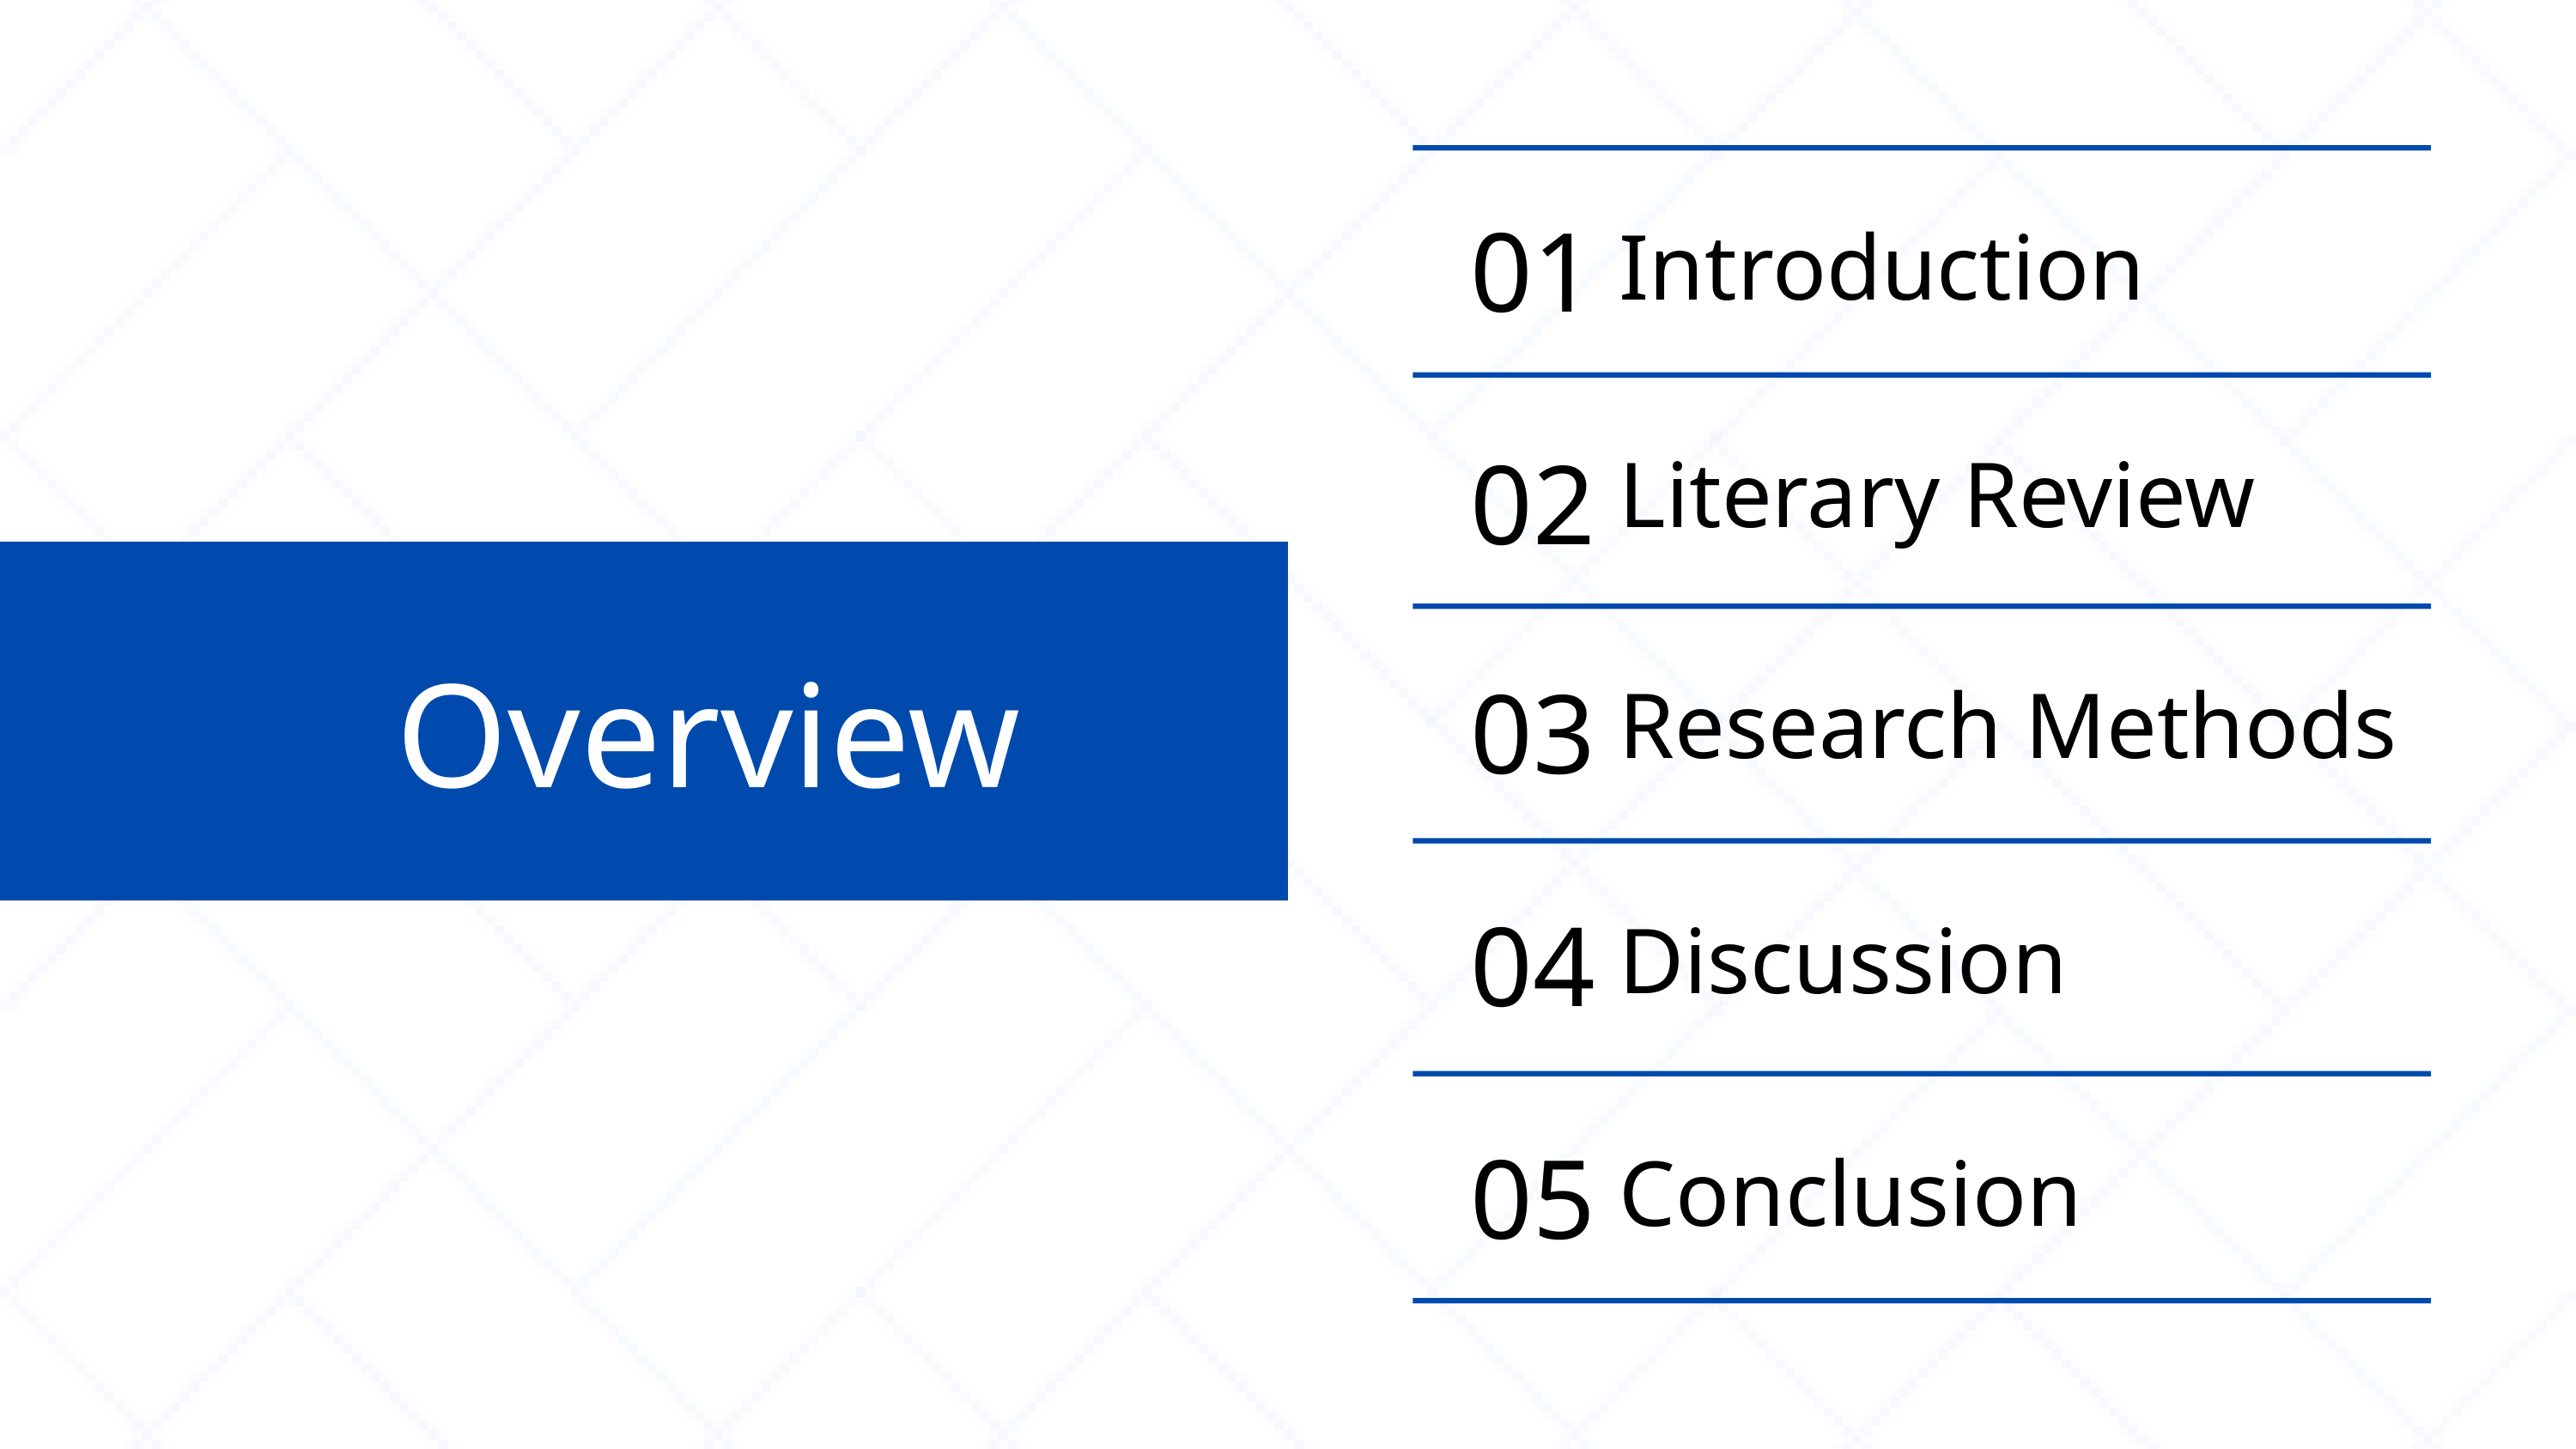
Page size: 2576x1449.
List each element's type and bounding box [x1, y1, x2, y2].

text_box [0, 542, 1289, 901]
text_box [0, 0, 2576, 1449]
